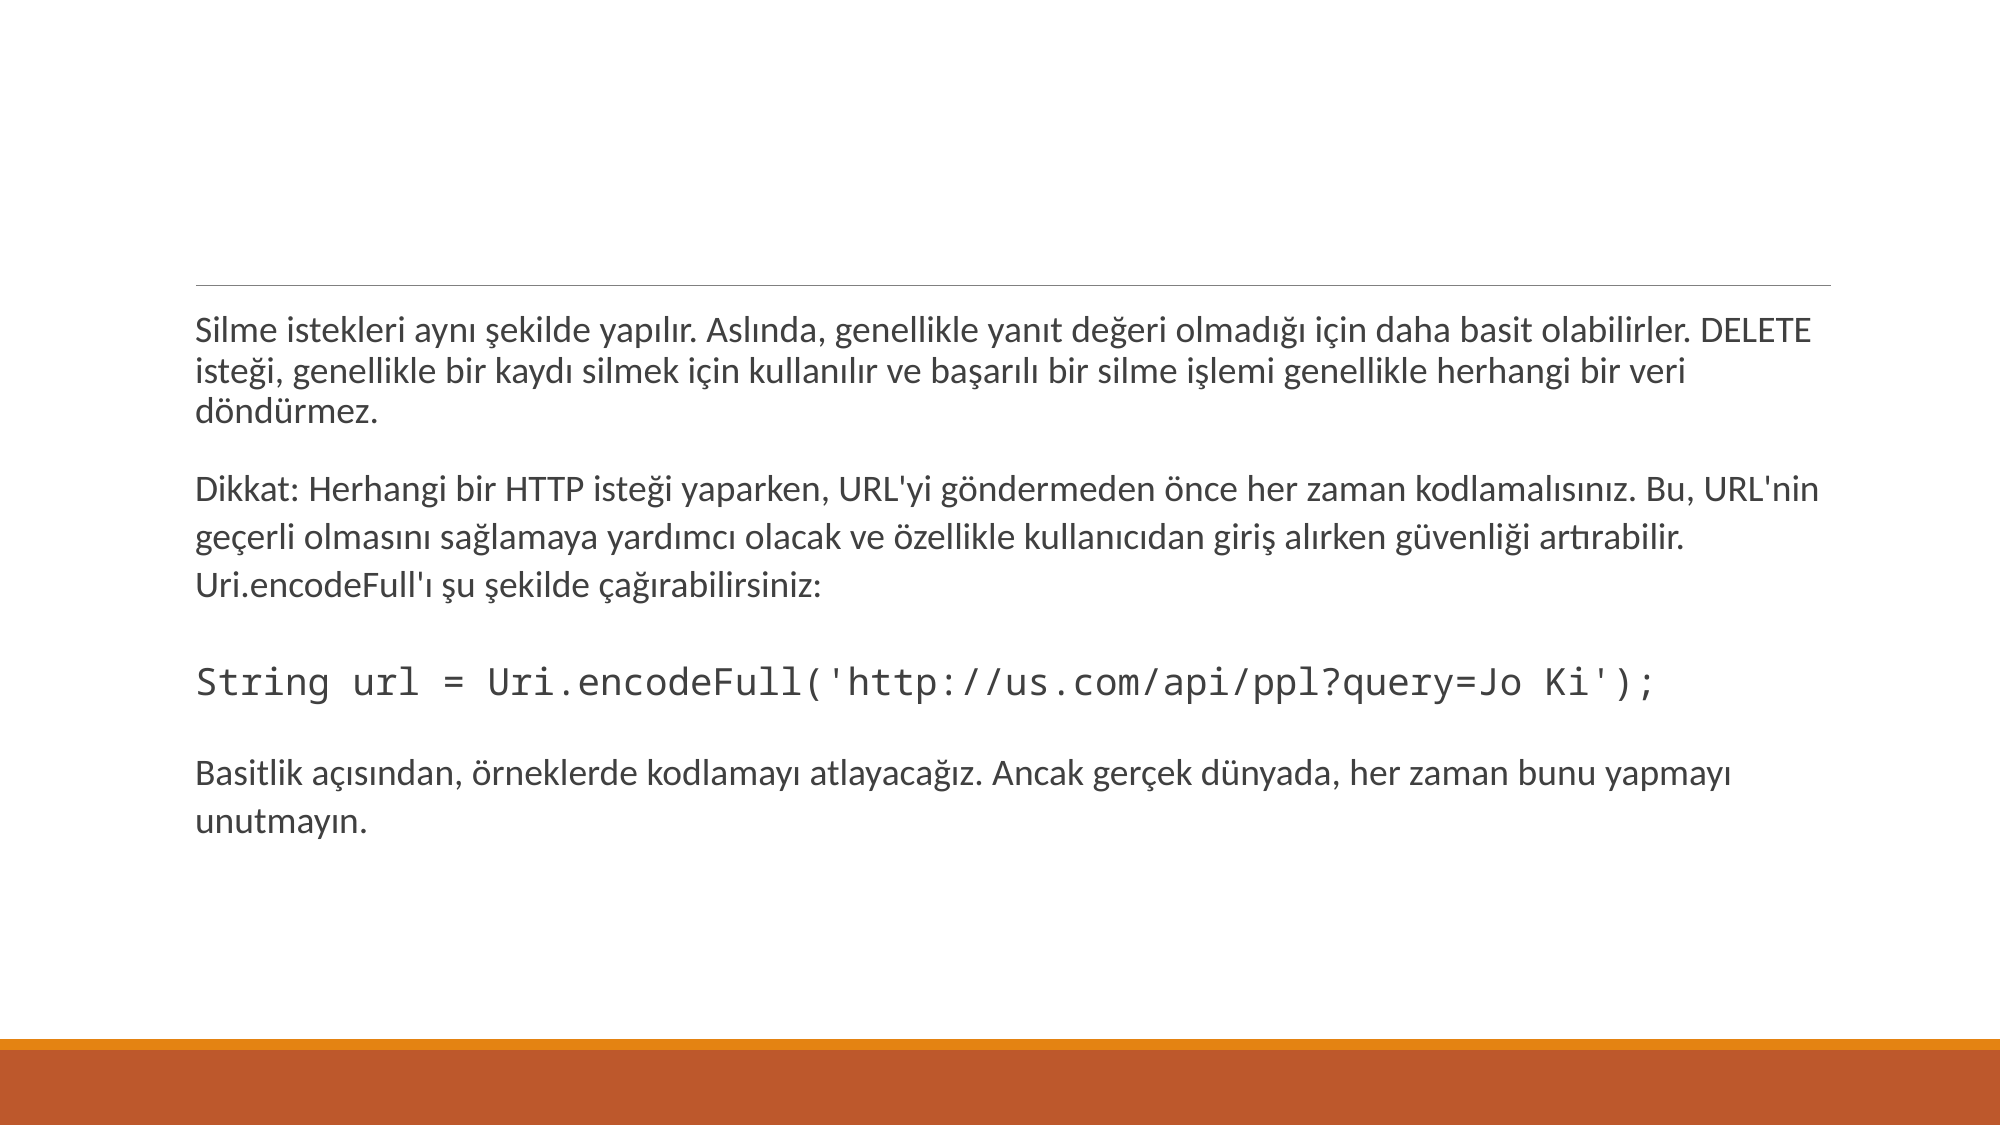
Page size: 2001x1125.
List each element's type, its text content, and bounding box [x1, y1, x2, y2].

list Silme istekleri aynı şekilde yapılır. Aslında, genellikle yanıt değeri olmadığı için daha basit olabilirler. DELETE isteği, genellikle bir kaydı silmek için kullanılır ve başarılı bir silme işlemi genellikle herhangi bir veri döndürmez. Dikkat: Herhangi bir HTTP isteği yaparken, URL'yi göndermeden önce her zaman kodlamalısınız. Bu, URL'nin geçerli olmasını sağlamaya yardımcı olacak ve özellikle kullanıcıdan giriş alırken güvenliği artırabilir. Uri.encodeFull'ı şu şekilde çağırabilirsiniz: String url = Uri.encodeFull('http://us.com/api/ppl?query=Jo Ki'); Basitlik açısından, örneklerde kodlamayı atlayacağız. Ancak gerçek dünyada, her zaman bunu yapmayı unutmayın. [180, 302, 1830, 963]
